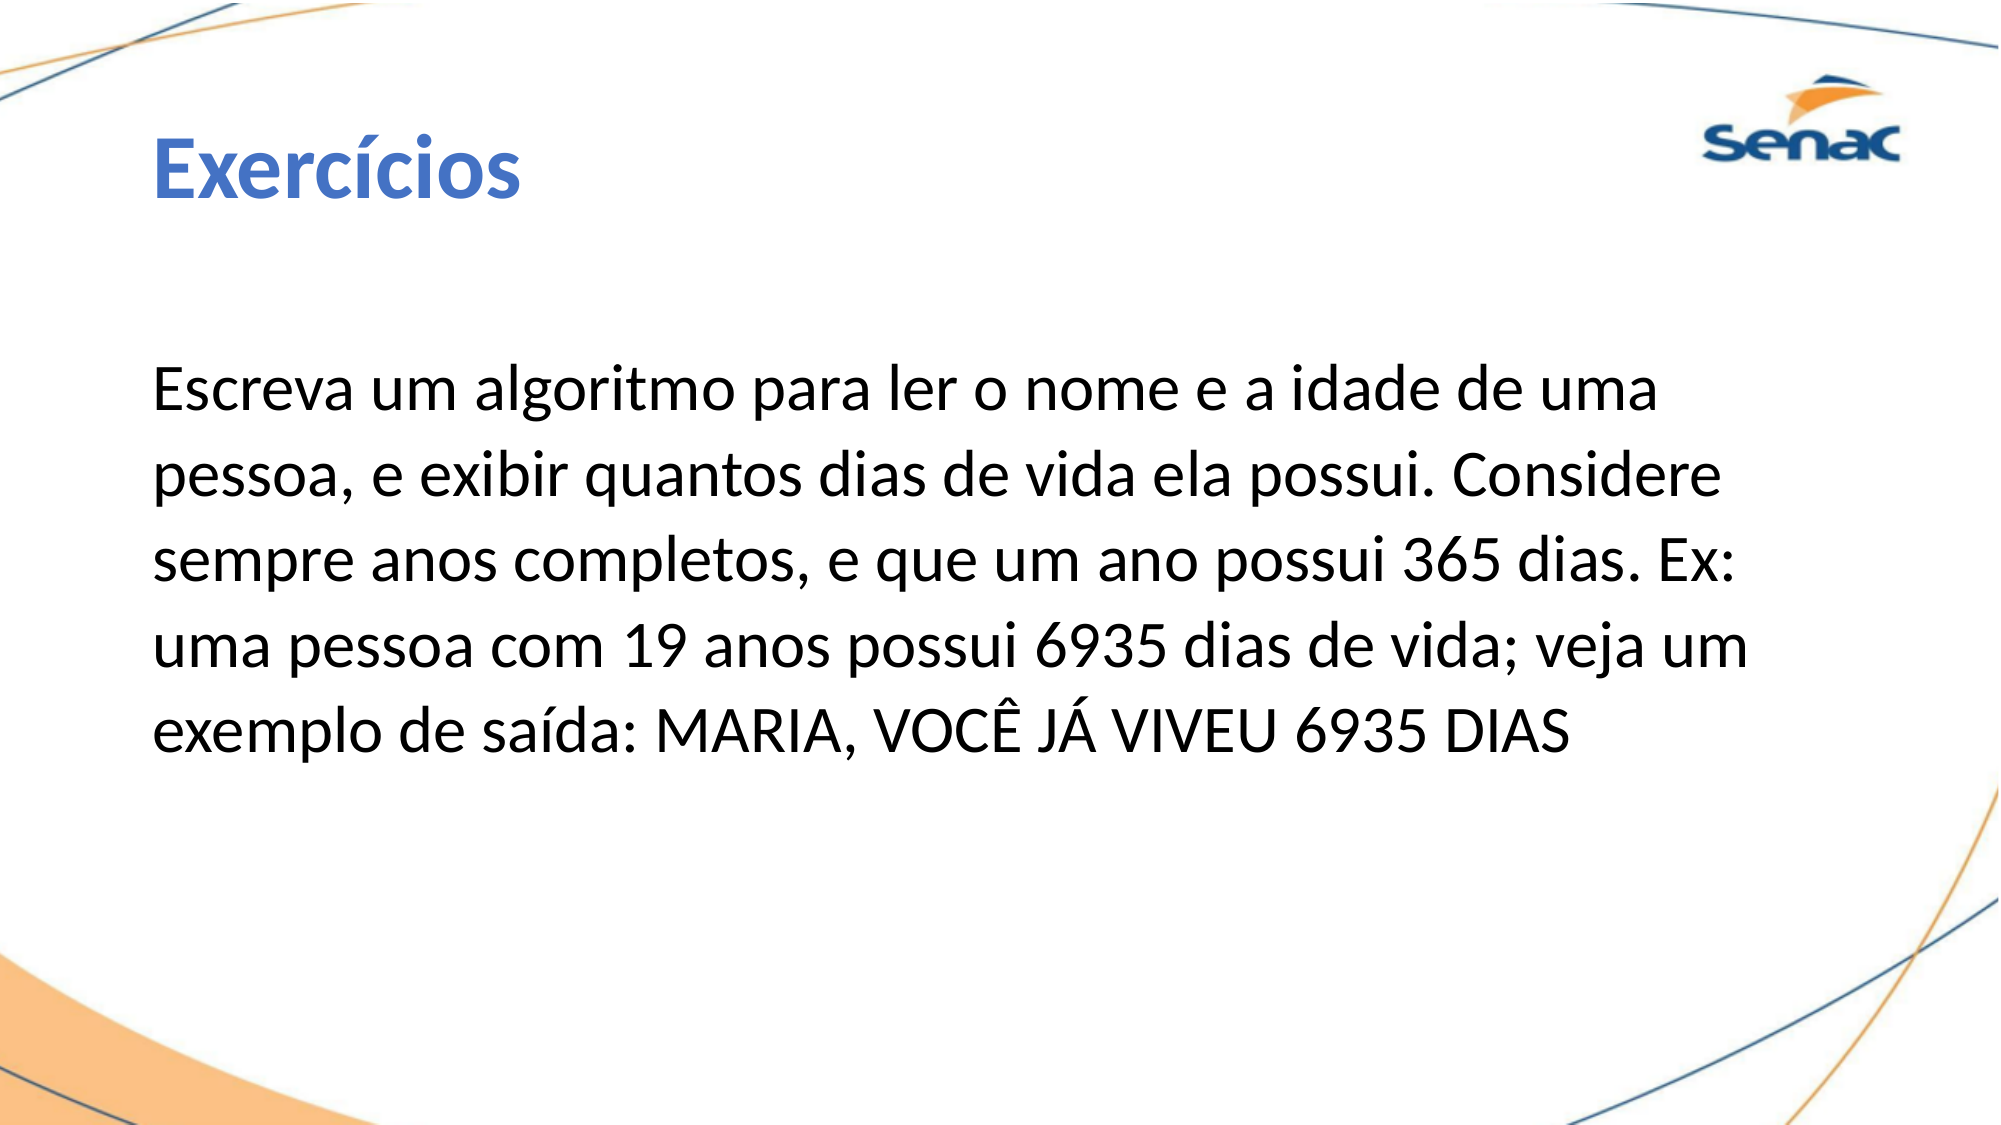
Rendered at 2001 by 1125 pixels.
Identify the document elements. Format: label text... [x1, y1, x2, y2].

picture [0, 3, 1999, 1125]
title Exercícios [137, 59, 1863, 278]
list Escreva um algoritmo para ler o nome e a idade de uma pessoa, e exibir quantos dias de vida ela possui. Considere sempre anos completos, e que um ano possui 365 dias. Ex: uma pessoa com 19 anos possui 6935 dias de vida; veja um exemplo de saída: MARIA, VOCÊ JÁ VIVEU 6935 DIAS [137, 277, 1881, 879]
